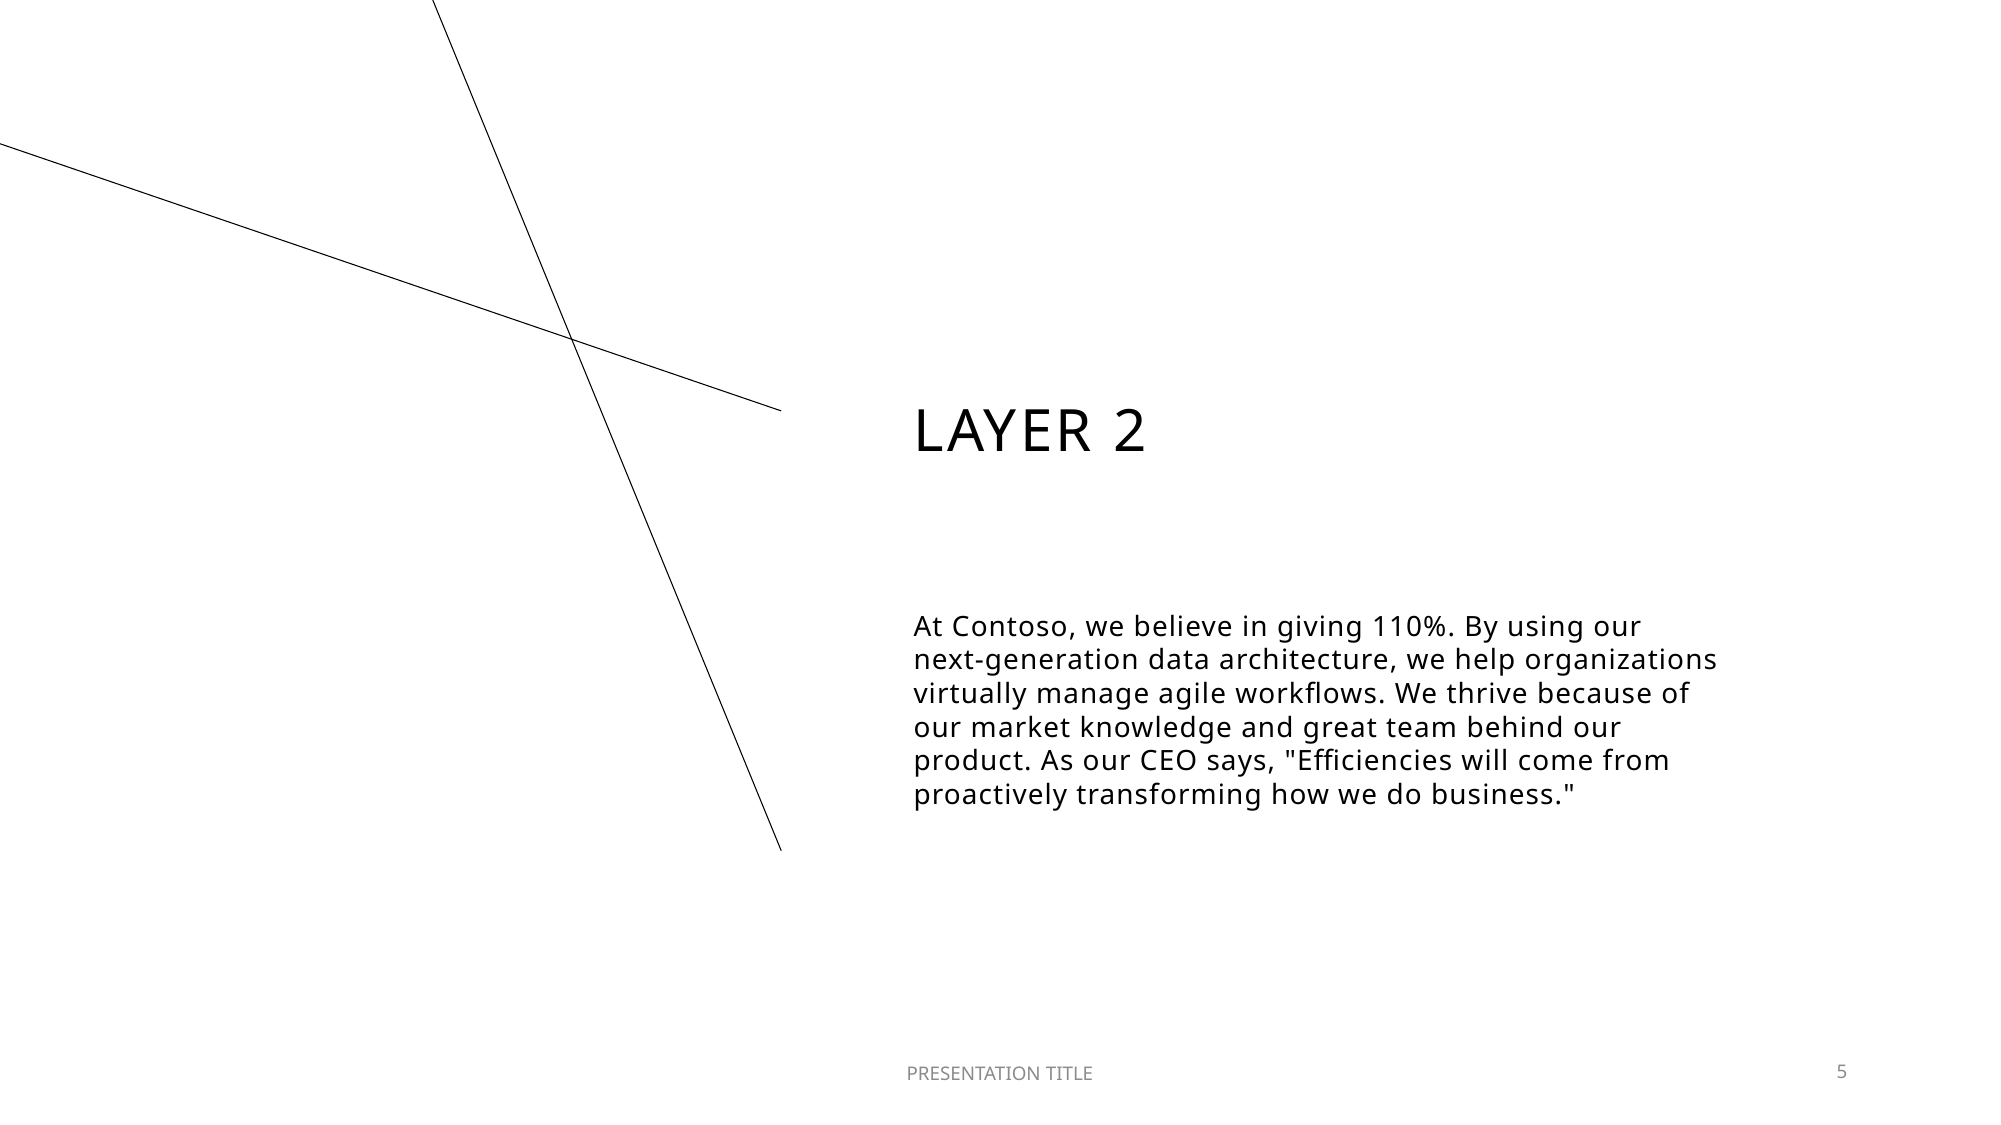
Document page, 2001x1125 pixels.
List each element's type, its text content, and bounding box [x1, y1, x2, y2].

footer PRESENTATION TITLE [662, 1042, 1338, 1103]
list At Contoso, we believe in giving 110%. By using our next-generation data architecture, we help organizations virtually manage agile workflows. We thrive because of our market knowledge and great team behind our product. As our CEO says, "Efficiencies will come from proactively transforming how we do business."​ [898, 600, 1737, 851]
title Layer 2 [898, 274, 1737, 472]
slide_number 5 [1412, 1042, 1863, 1103]
